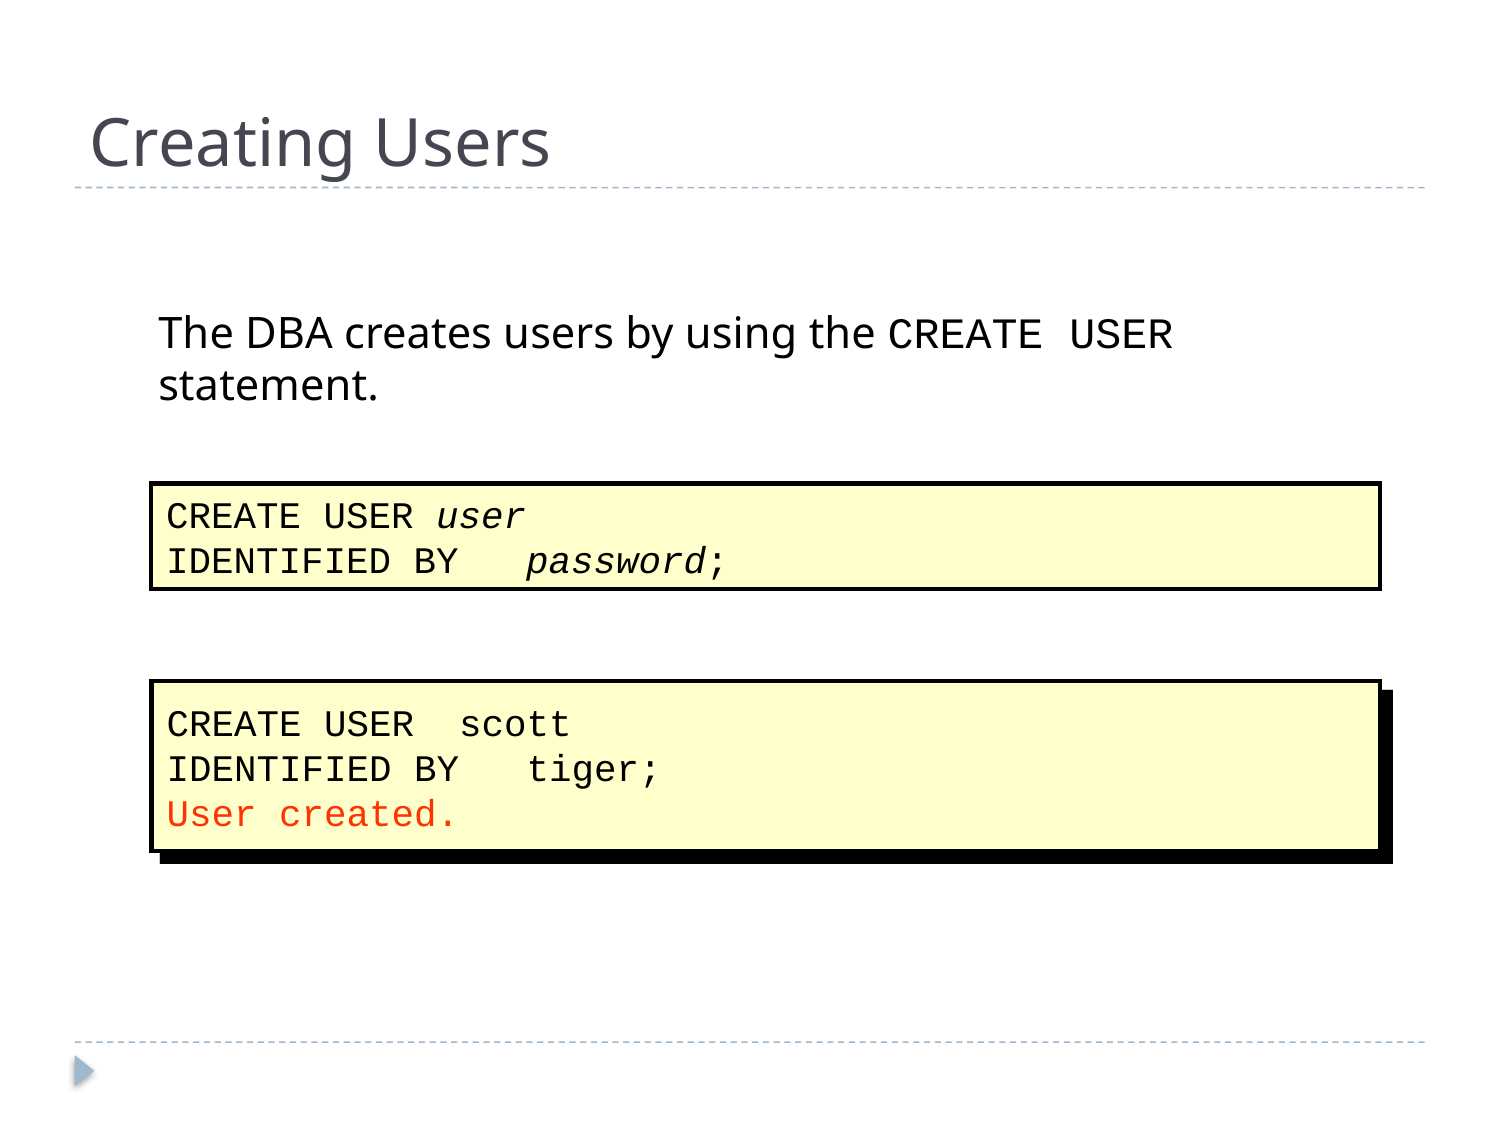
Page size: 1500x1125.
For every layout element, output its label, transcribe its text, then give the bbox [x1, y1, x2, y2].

text_box CREATE USER scott IDENTIFIED BY tiger; User created. [151, 680, 1381, 851]
title Creating Users [75, 24, 1425, 188]
list The DBA creates users by using the CREATE USER statement. [143, 297, 1355, 417]
text_box CREATE USER user IDENTIFIED BY password; [151, 483, 1381, 589]
